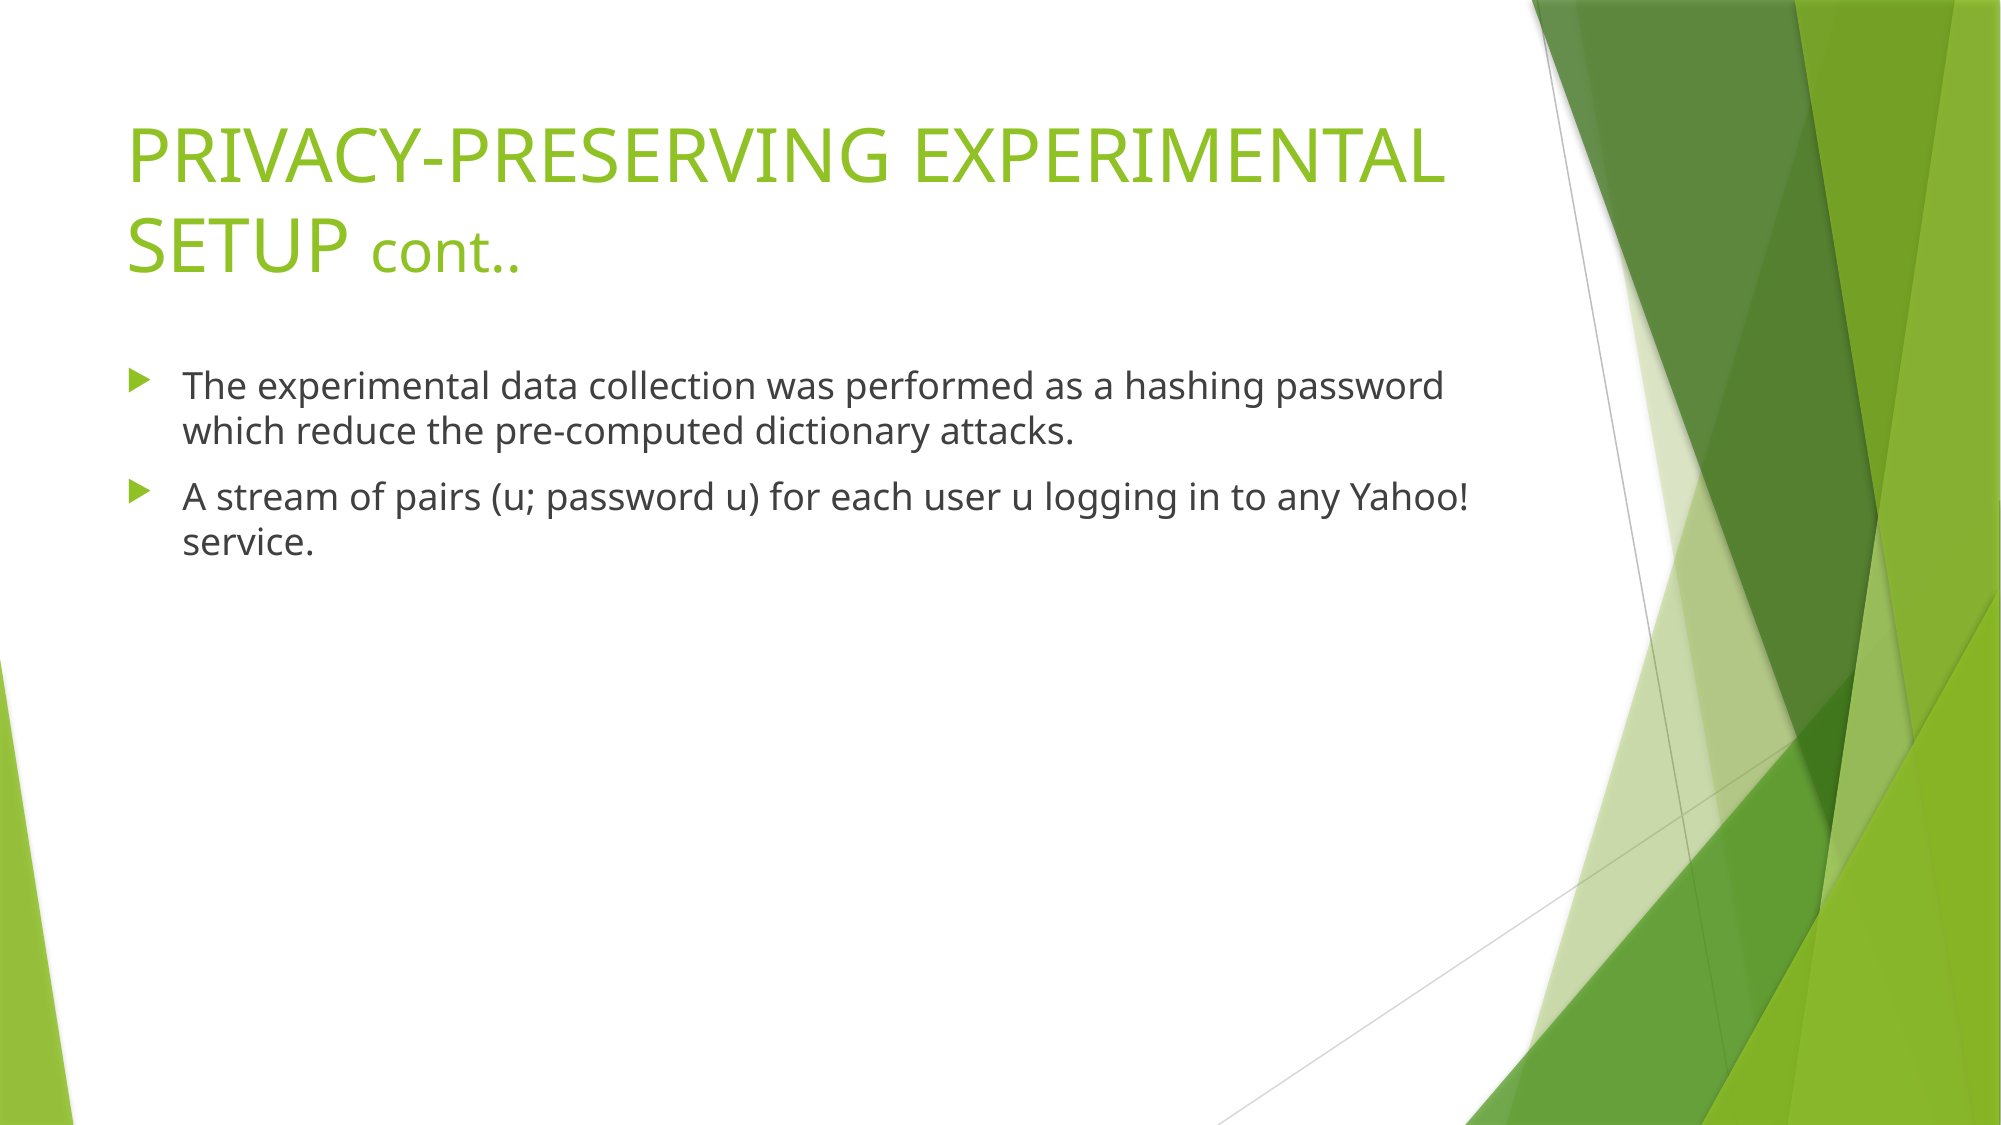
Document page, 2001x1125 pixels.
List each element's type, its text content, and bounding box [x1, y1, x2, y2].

list The experimental data collection was performed as a hashing password which reduce the pre-computed dictionary attacks. A stream of pairs (u; password u) for each user u logging in to any Yahoo! service. [111, 354, 1522, 992]
title PRIVACY-PRESERVING EXPERIMENTAL SETUP cont.. [111, 99, 1522, 317]
